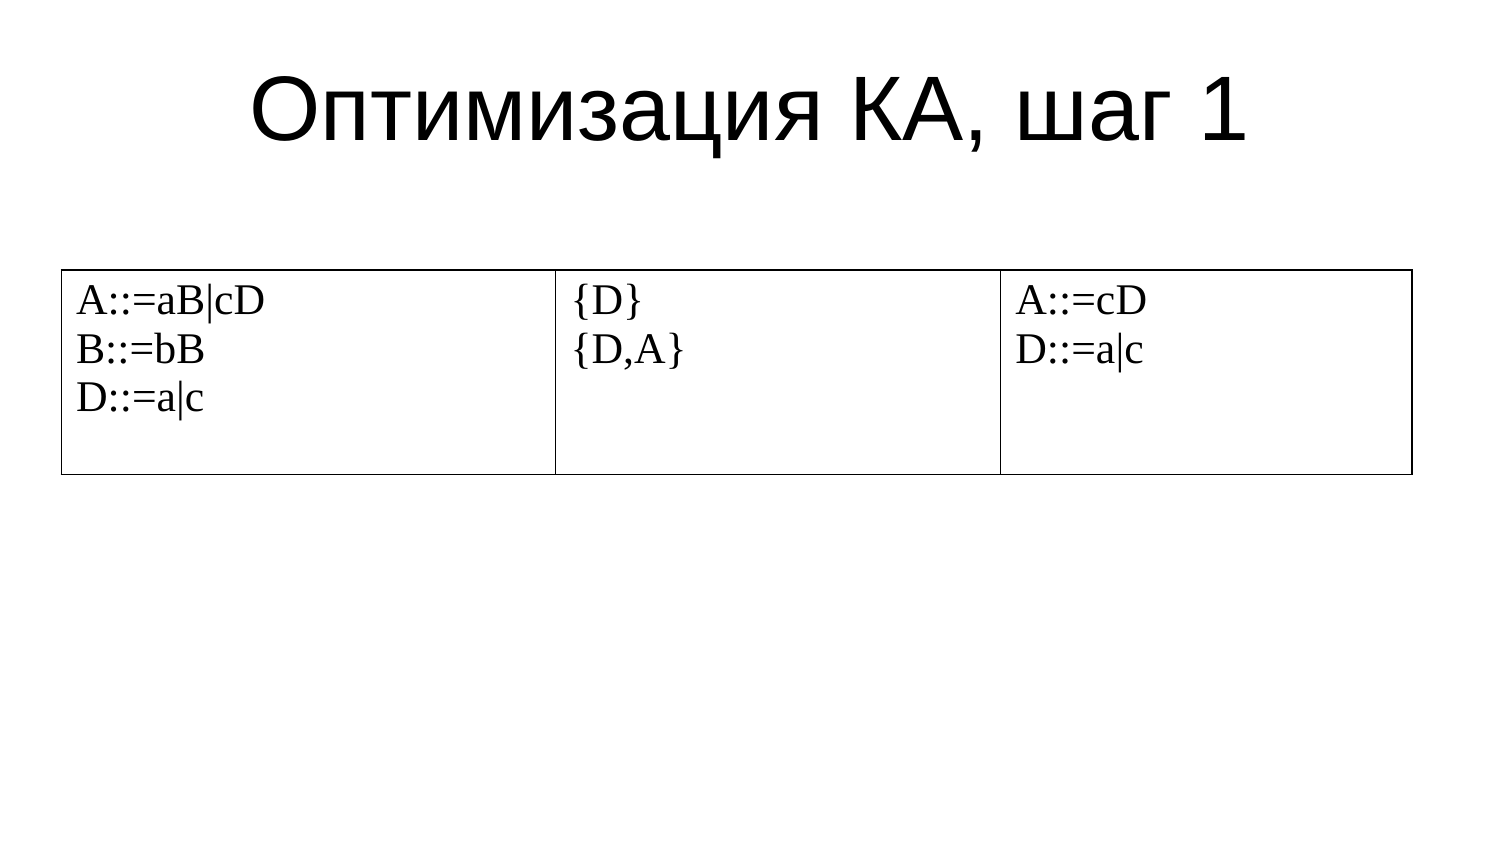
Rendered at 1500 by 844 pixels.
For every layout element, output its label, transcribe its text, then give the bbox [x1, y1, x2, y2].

text_box Оптимизация КА, шаг 1 [74, 33, 1425, 175]
table_header A::=cD D::=a|c [1001, 271, 1411, 474]
table_header A::=aB|cD B::=bB D::=a|c [62, 271, 555, 474]
table_header {D} {D,A} [556, 271, 1000, 474]
